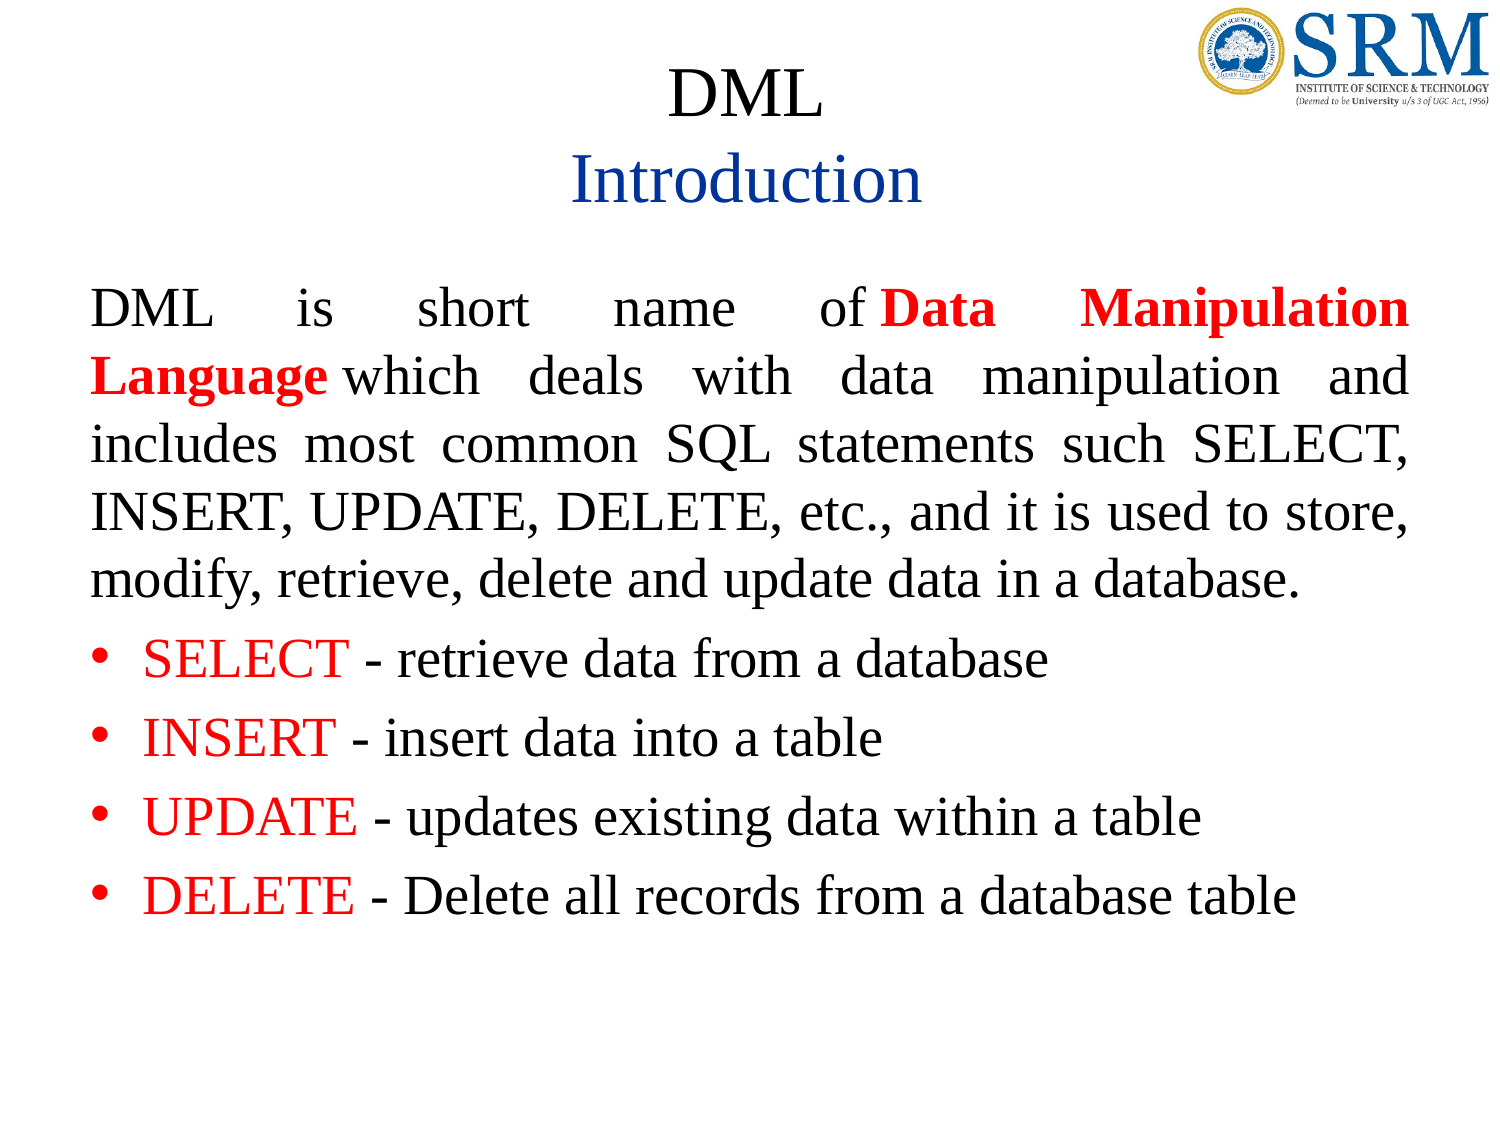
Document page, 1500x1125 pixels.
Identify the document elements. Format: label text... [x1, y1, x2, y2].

title DML Introduction [71, 37, 1422, 225]
picture [1192, 6, 1495, 112]
list DML is short name of Data Manipulation Language which deals with data manipulation and includes most common SQL statements such SELECT, INSERT, UPDATE, DELETE, etc., and it is used to store, modify, retrieve, delete and update data in a database. SELECT - retrieve data from a database INSERT - insert data into a table UPDATE - updates existing data within a table DELETE - Delete all records from a database table [75, 262, 1425, 1005]
